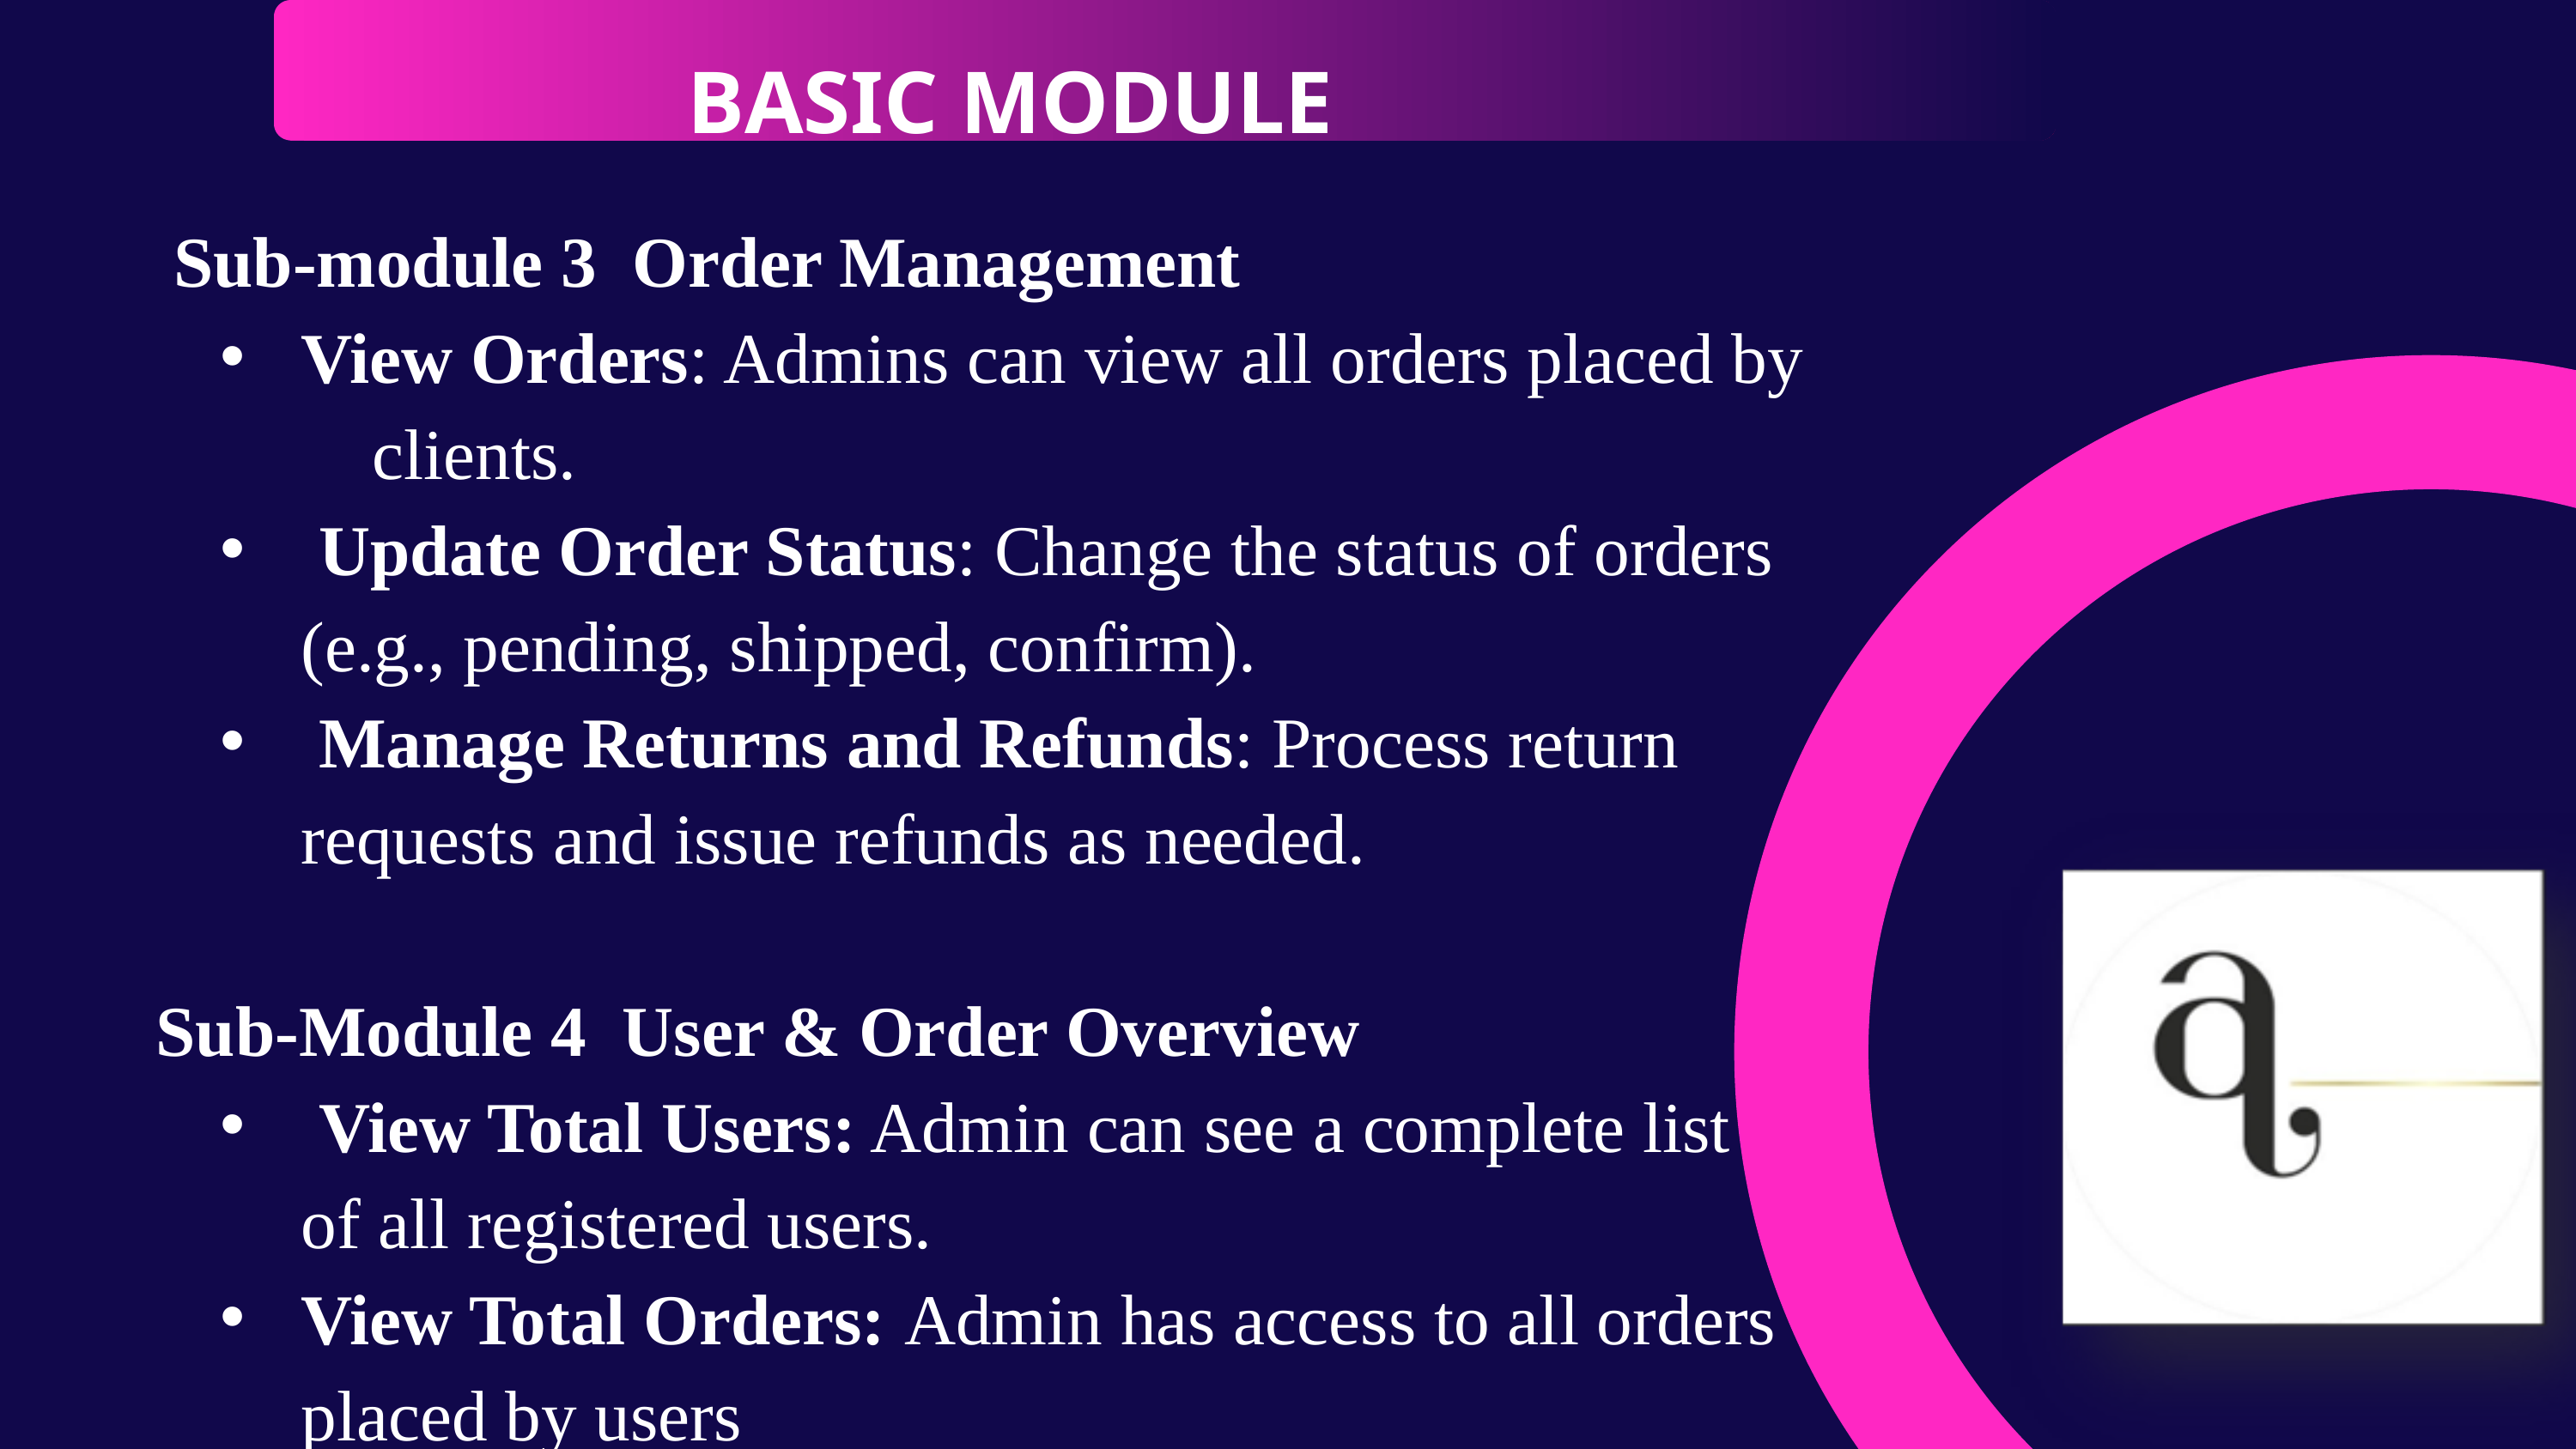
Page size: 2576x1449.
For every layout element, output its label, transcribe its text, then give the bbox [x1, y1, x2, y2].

text_box Sub-module 3 Order Management View Orders: Admins can view all orders placed by clients. Update Order Status: Change the status of orders (e.g., pending, shipped, confirm). Manage Returns and Refunds: Process return requests and issue refunds as needed. Sub-Module 4 User & Order Overview View Total Users: Admin can see a complete list of all registered users. View Total Orders: Admin has access to all orders placed by users [43, 136, 1826, 1449]
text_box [1801, 421, 2576, 1449]
text_box BASIC MODULE [118, 7, 1902, 151]
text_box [273, 0, 2057, 141]
